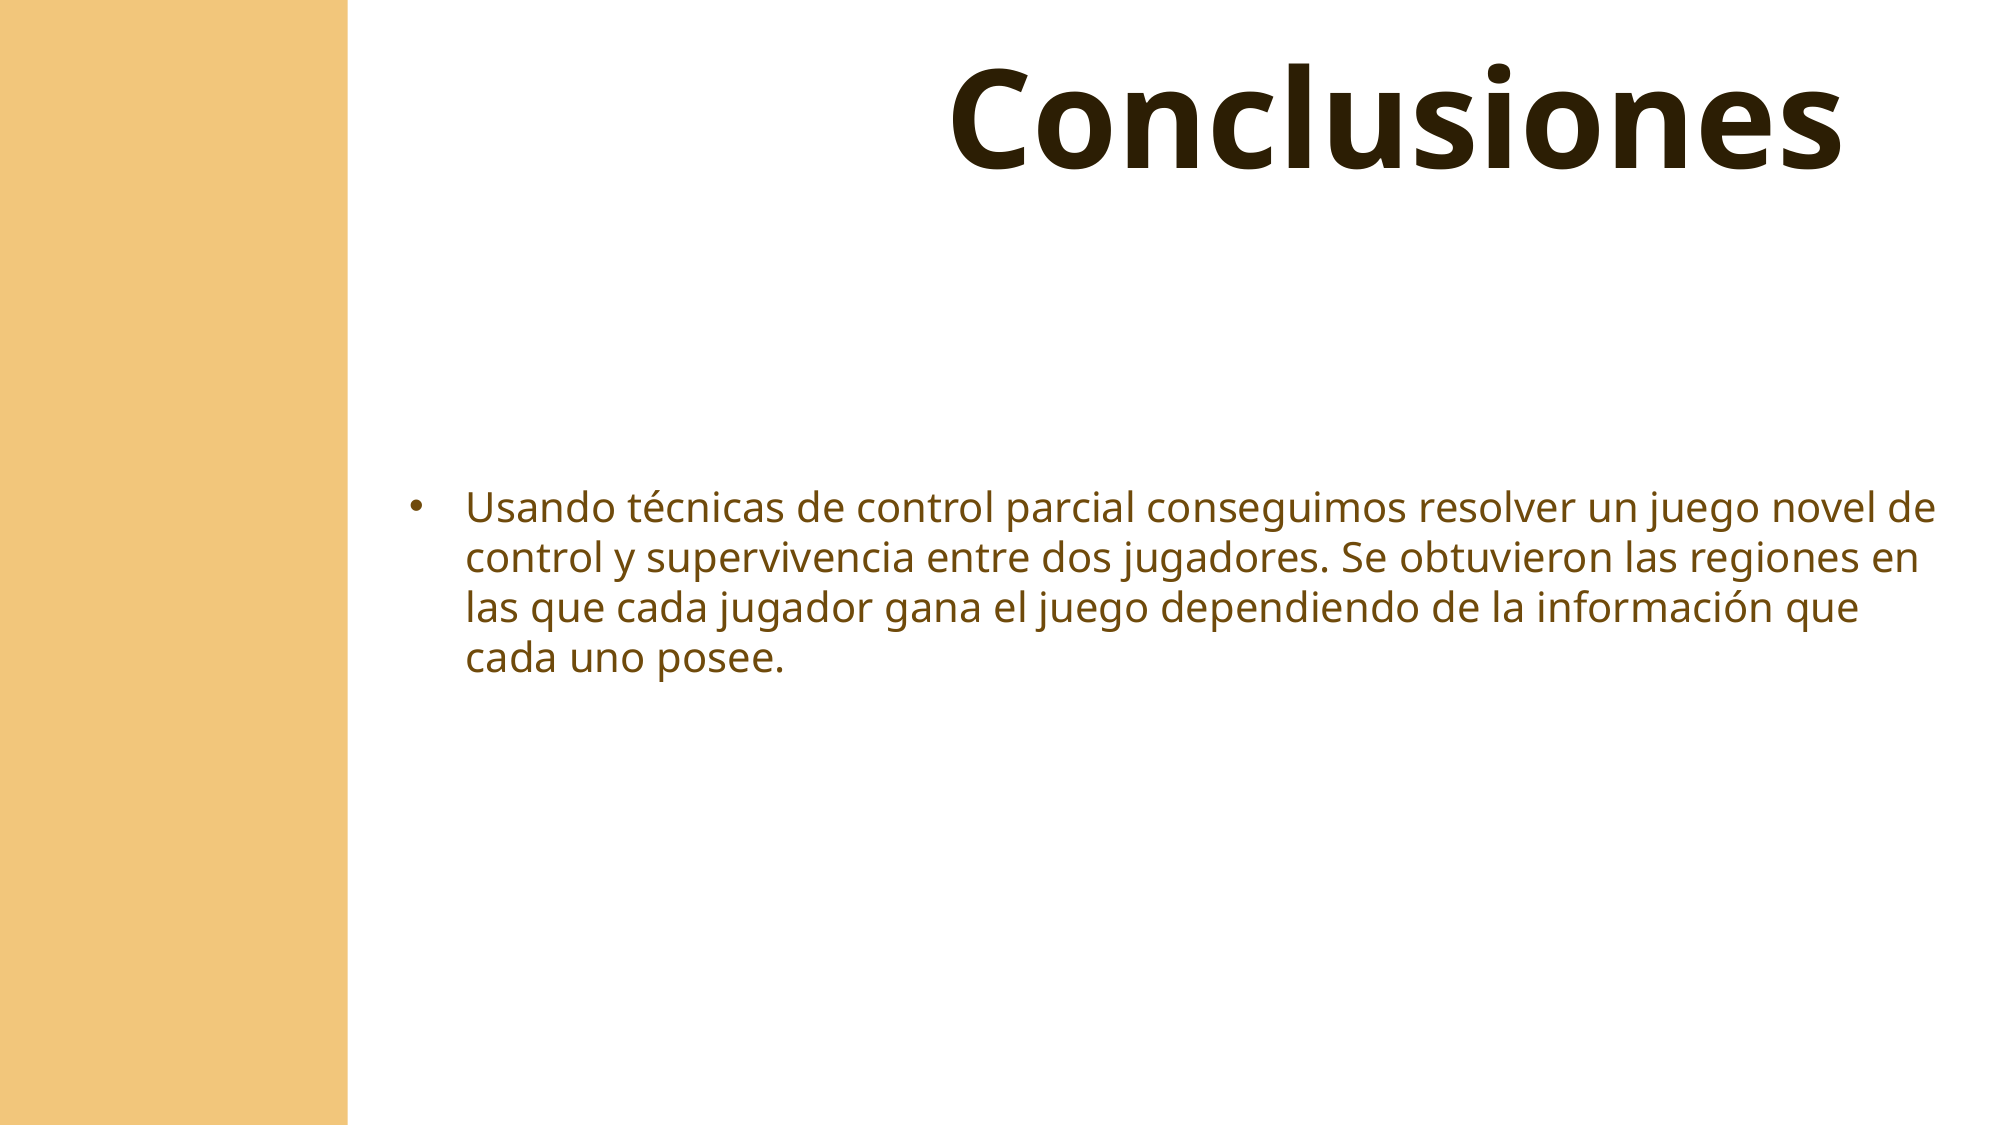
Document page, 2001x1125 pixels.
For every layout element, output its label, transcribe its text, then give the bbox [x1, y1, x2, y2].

text_box Usando técnicas de control parcial conseguimos resolver un juego novel de control y supervivencia entre dos jugadores. Se obtuvieron las regiones en las que cada jugador gana el juego dependiendo de la información que cada uno posee. [394, 273, 1964, 689]
text_box Conclusiones [576, 23, 1861, 190]
text_box [0, 0, 349, 1125]
text_box [576, 190, 2000, 746]
